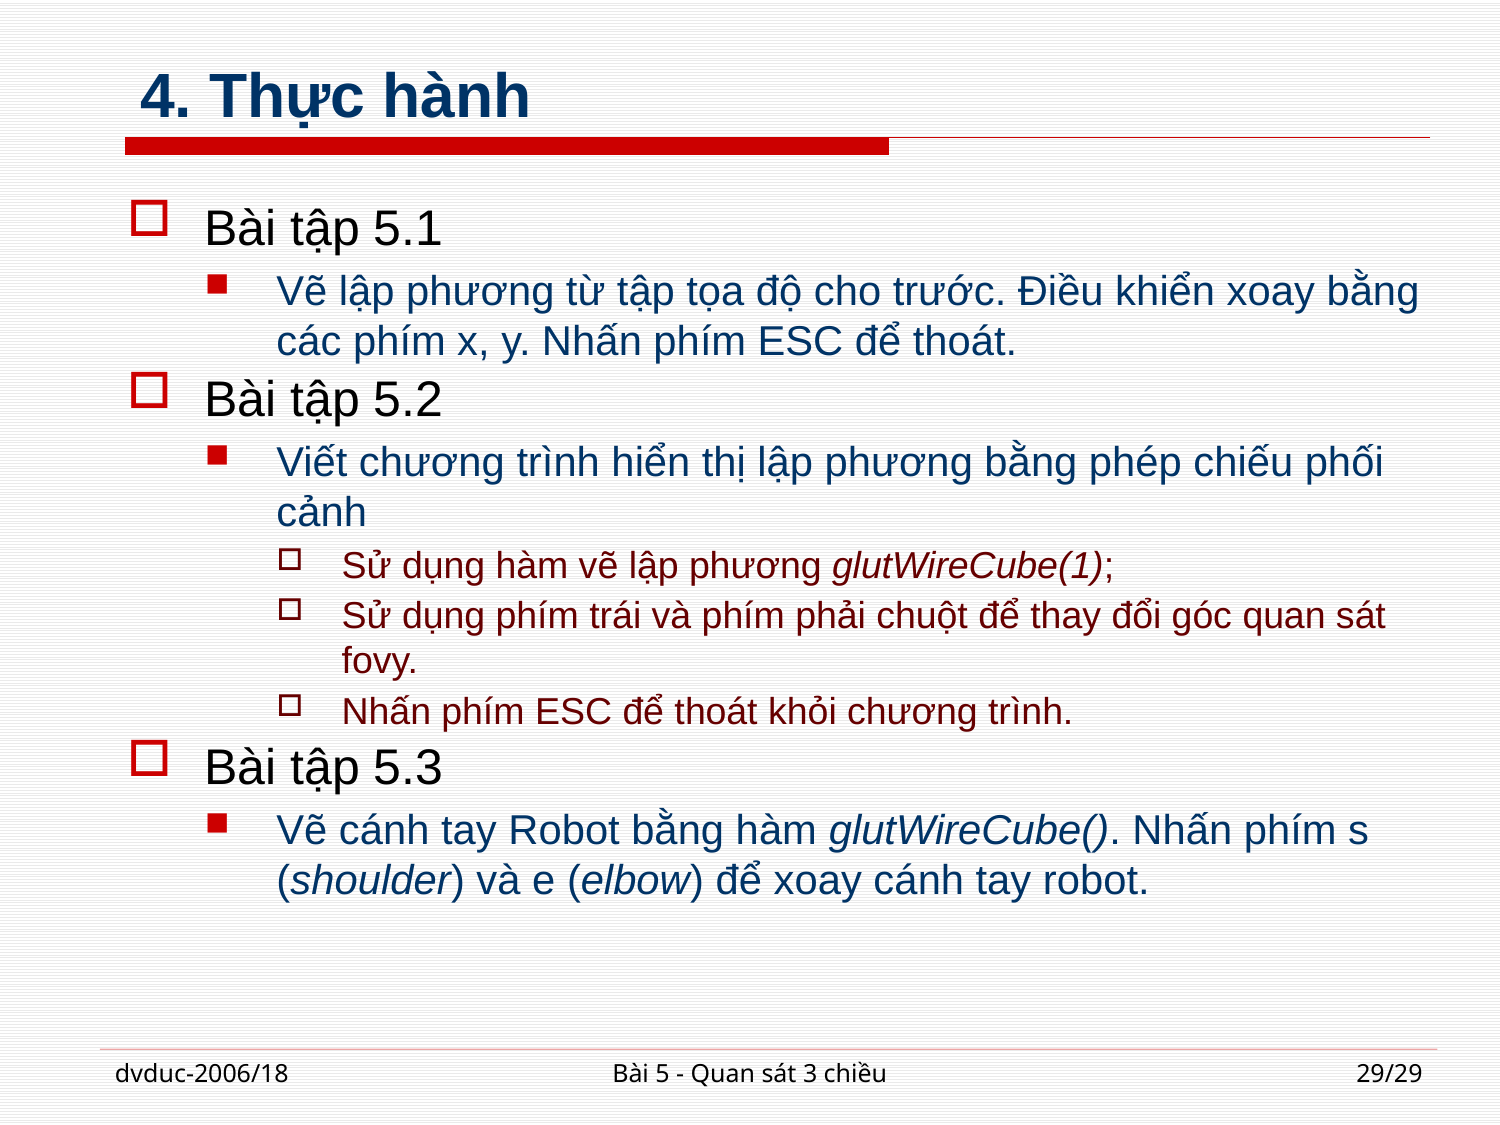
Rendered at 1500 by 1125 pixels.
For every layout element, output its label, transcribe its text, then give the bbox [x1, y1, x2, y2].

list Bài tập 5.1 Vẽ lập phương từ tập tọa độ cho trước. Điều khiển xoay bằng các phím x, y. Nhấn phím ESC để thoát. Bài tập 5.2 Viết chương trình hiển thị lập phương bằng phép chiếu phối cảnh Sử dụng hàm vẽ lập phương glutWireCube(1); Sử dụng phím trái và phím phải chuột để thay đổi góc quan sát fovy. Nhấn phím ESC để thoát khỏi chương trình. Bài tập 5.3 Vẽ cánh tay Robot bằng hàm glutWireCube(). Nhấn phím s (shoulder) và e (elbow) để xoay cánh tay robot. [112, 187, 1463, 1051]
footer Bài 5 - Quan sát 3 chiều [512, 1051, 988, 1103]
slide_number dvduc-2006/18 [99, 1049, 426, 1103]
title 4. Thực hành [124, 24, 1476, 138]
slide_number 29/29 [1112, 1049, 1438, 1103]
